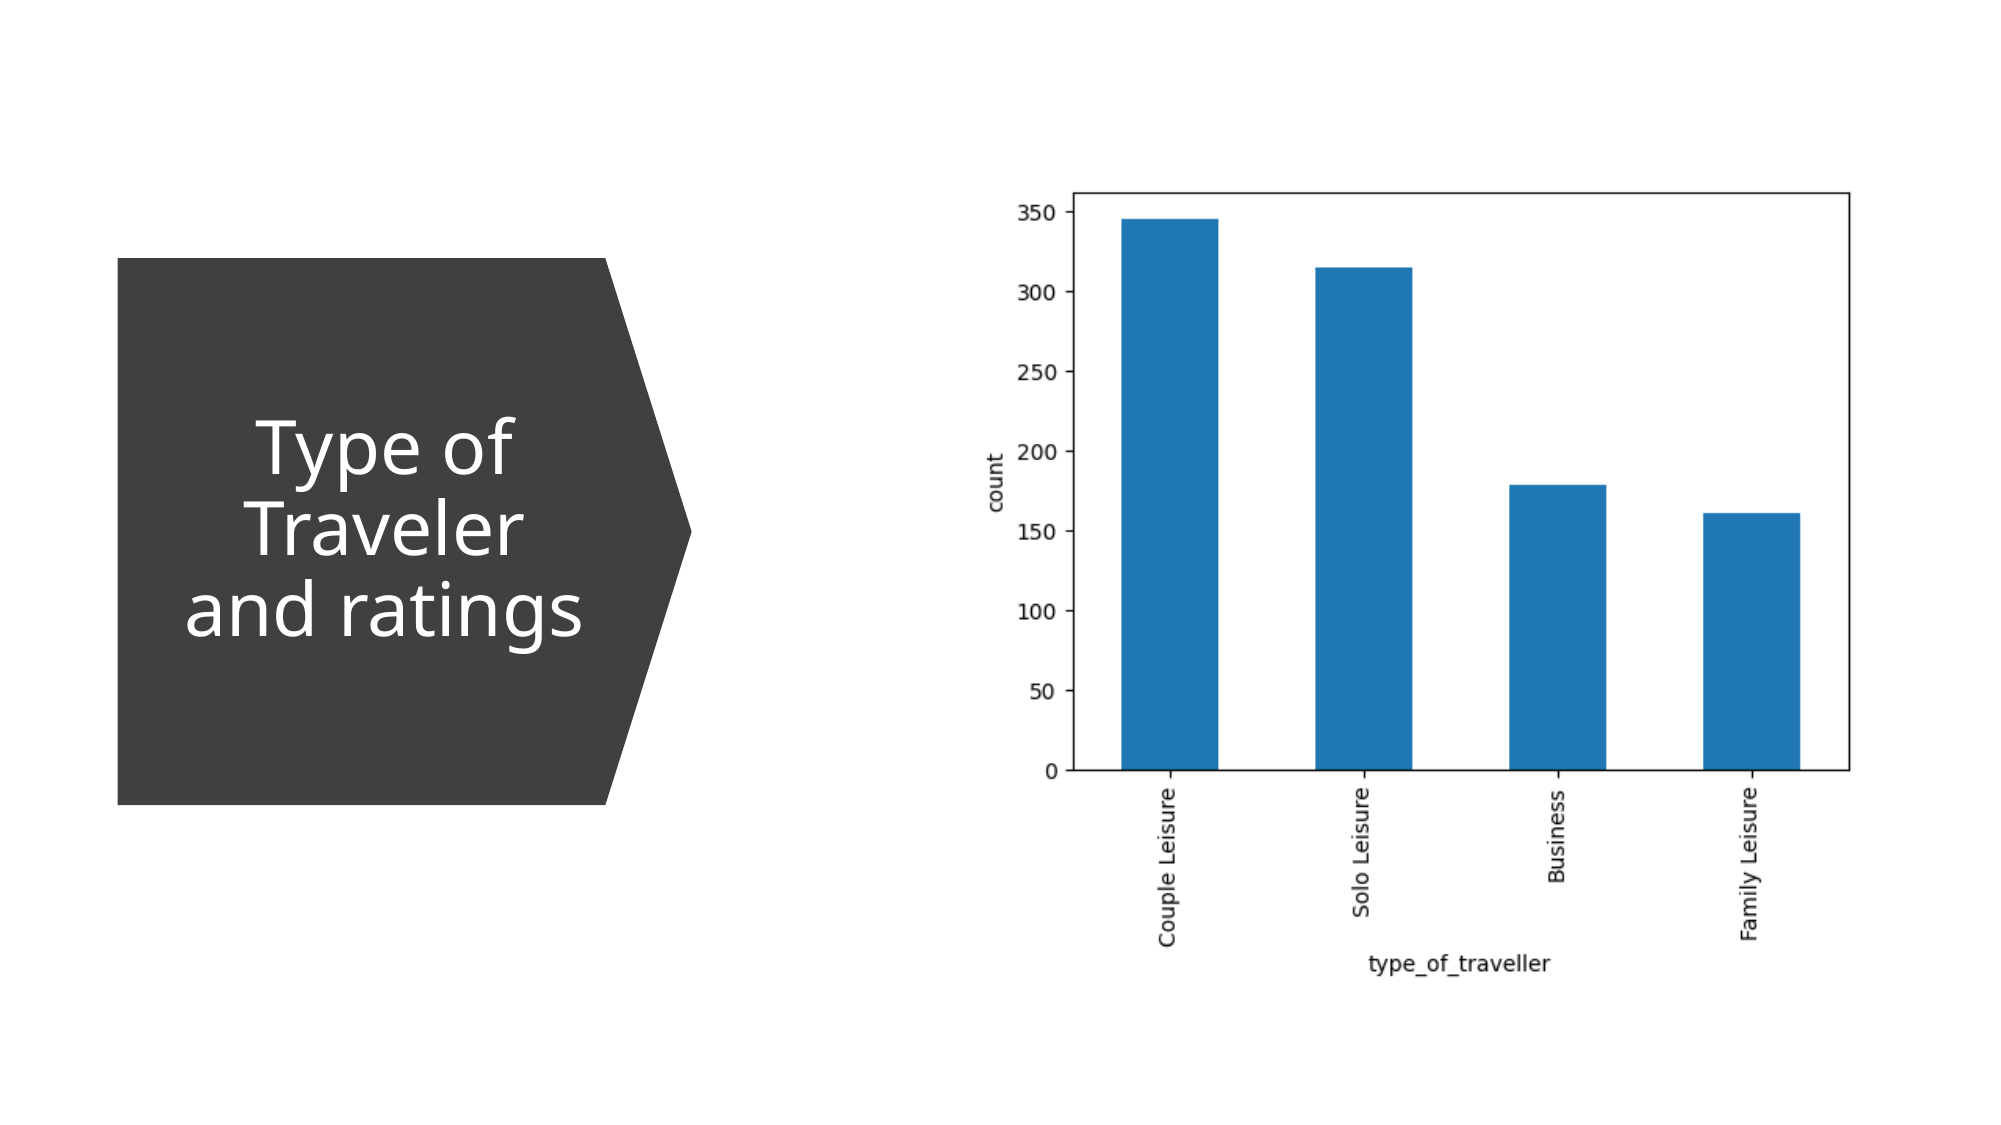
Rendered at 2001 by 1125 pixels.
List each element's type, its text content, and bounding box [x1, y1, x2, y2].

picture [970, 177, 1863, 992]
text_box [116, 257, 693, 807]
title Type of Traveler and ratings [168, 322, 601, 741]
